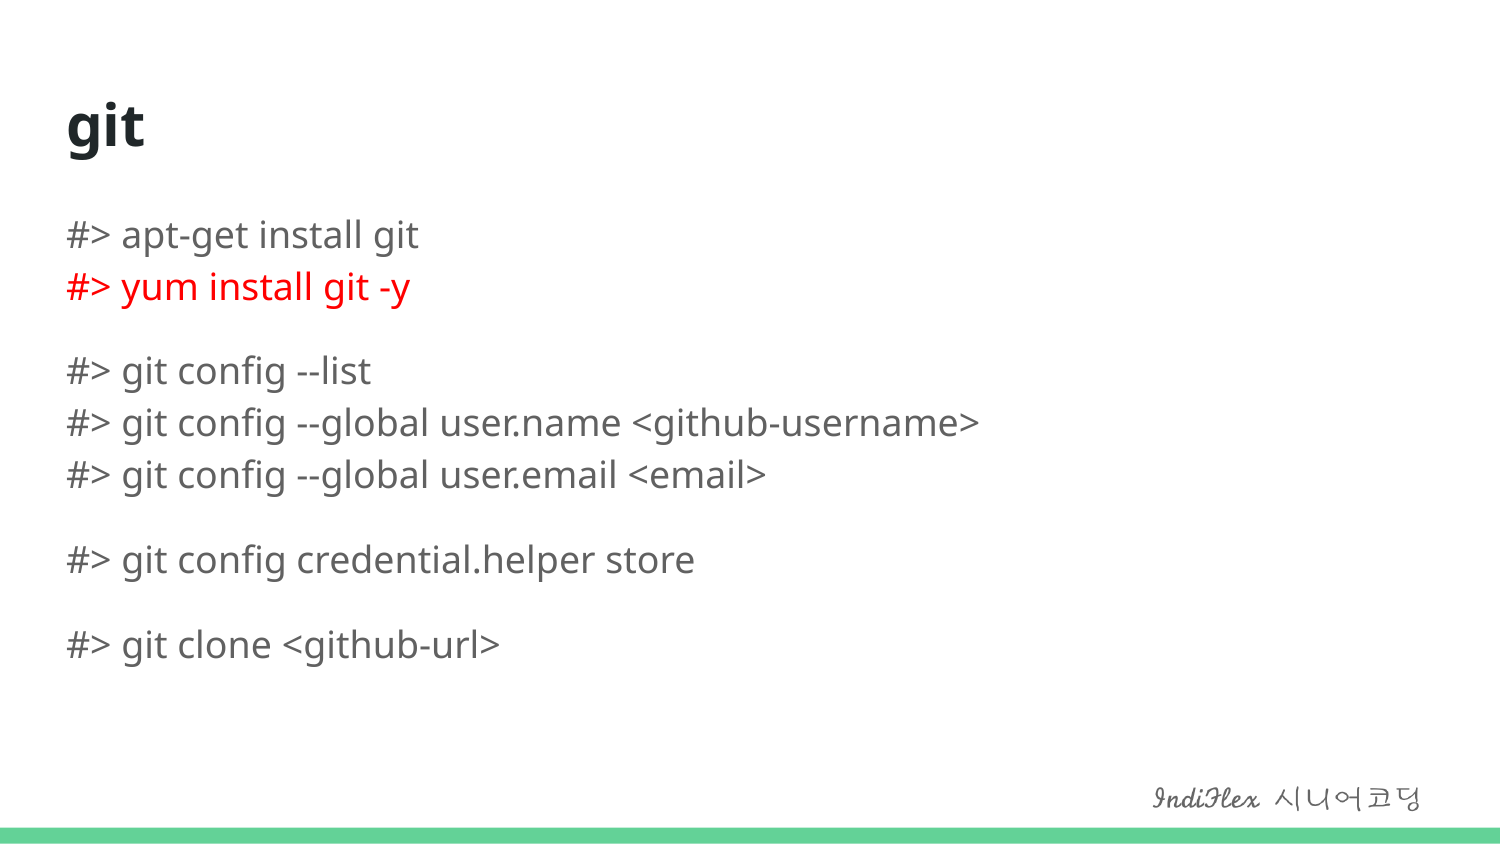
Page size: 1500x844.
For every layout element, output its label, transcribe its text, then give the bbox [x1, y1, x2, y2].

picture [1137, 779, 1434, 816]
list #> apt-get install git #> yum install git -y #> git config --list #> git config --global user.name <github-username> #> git config --global user.email <email> #> git config credential.helper store #> git clone <github-url> [51, 189, 1449, 690]
title git [51, 72, 1449, 167]
